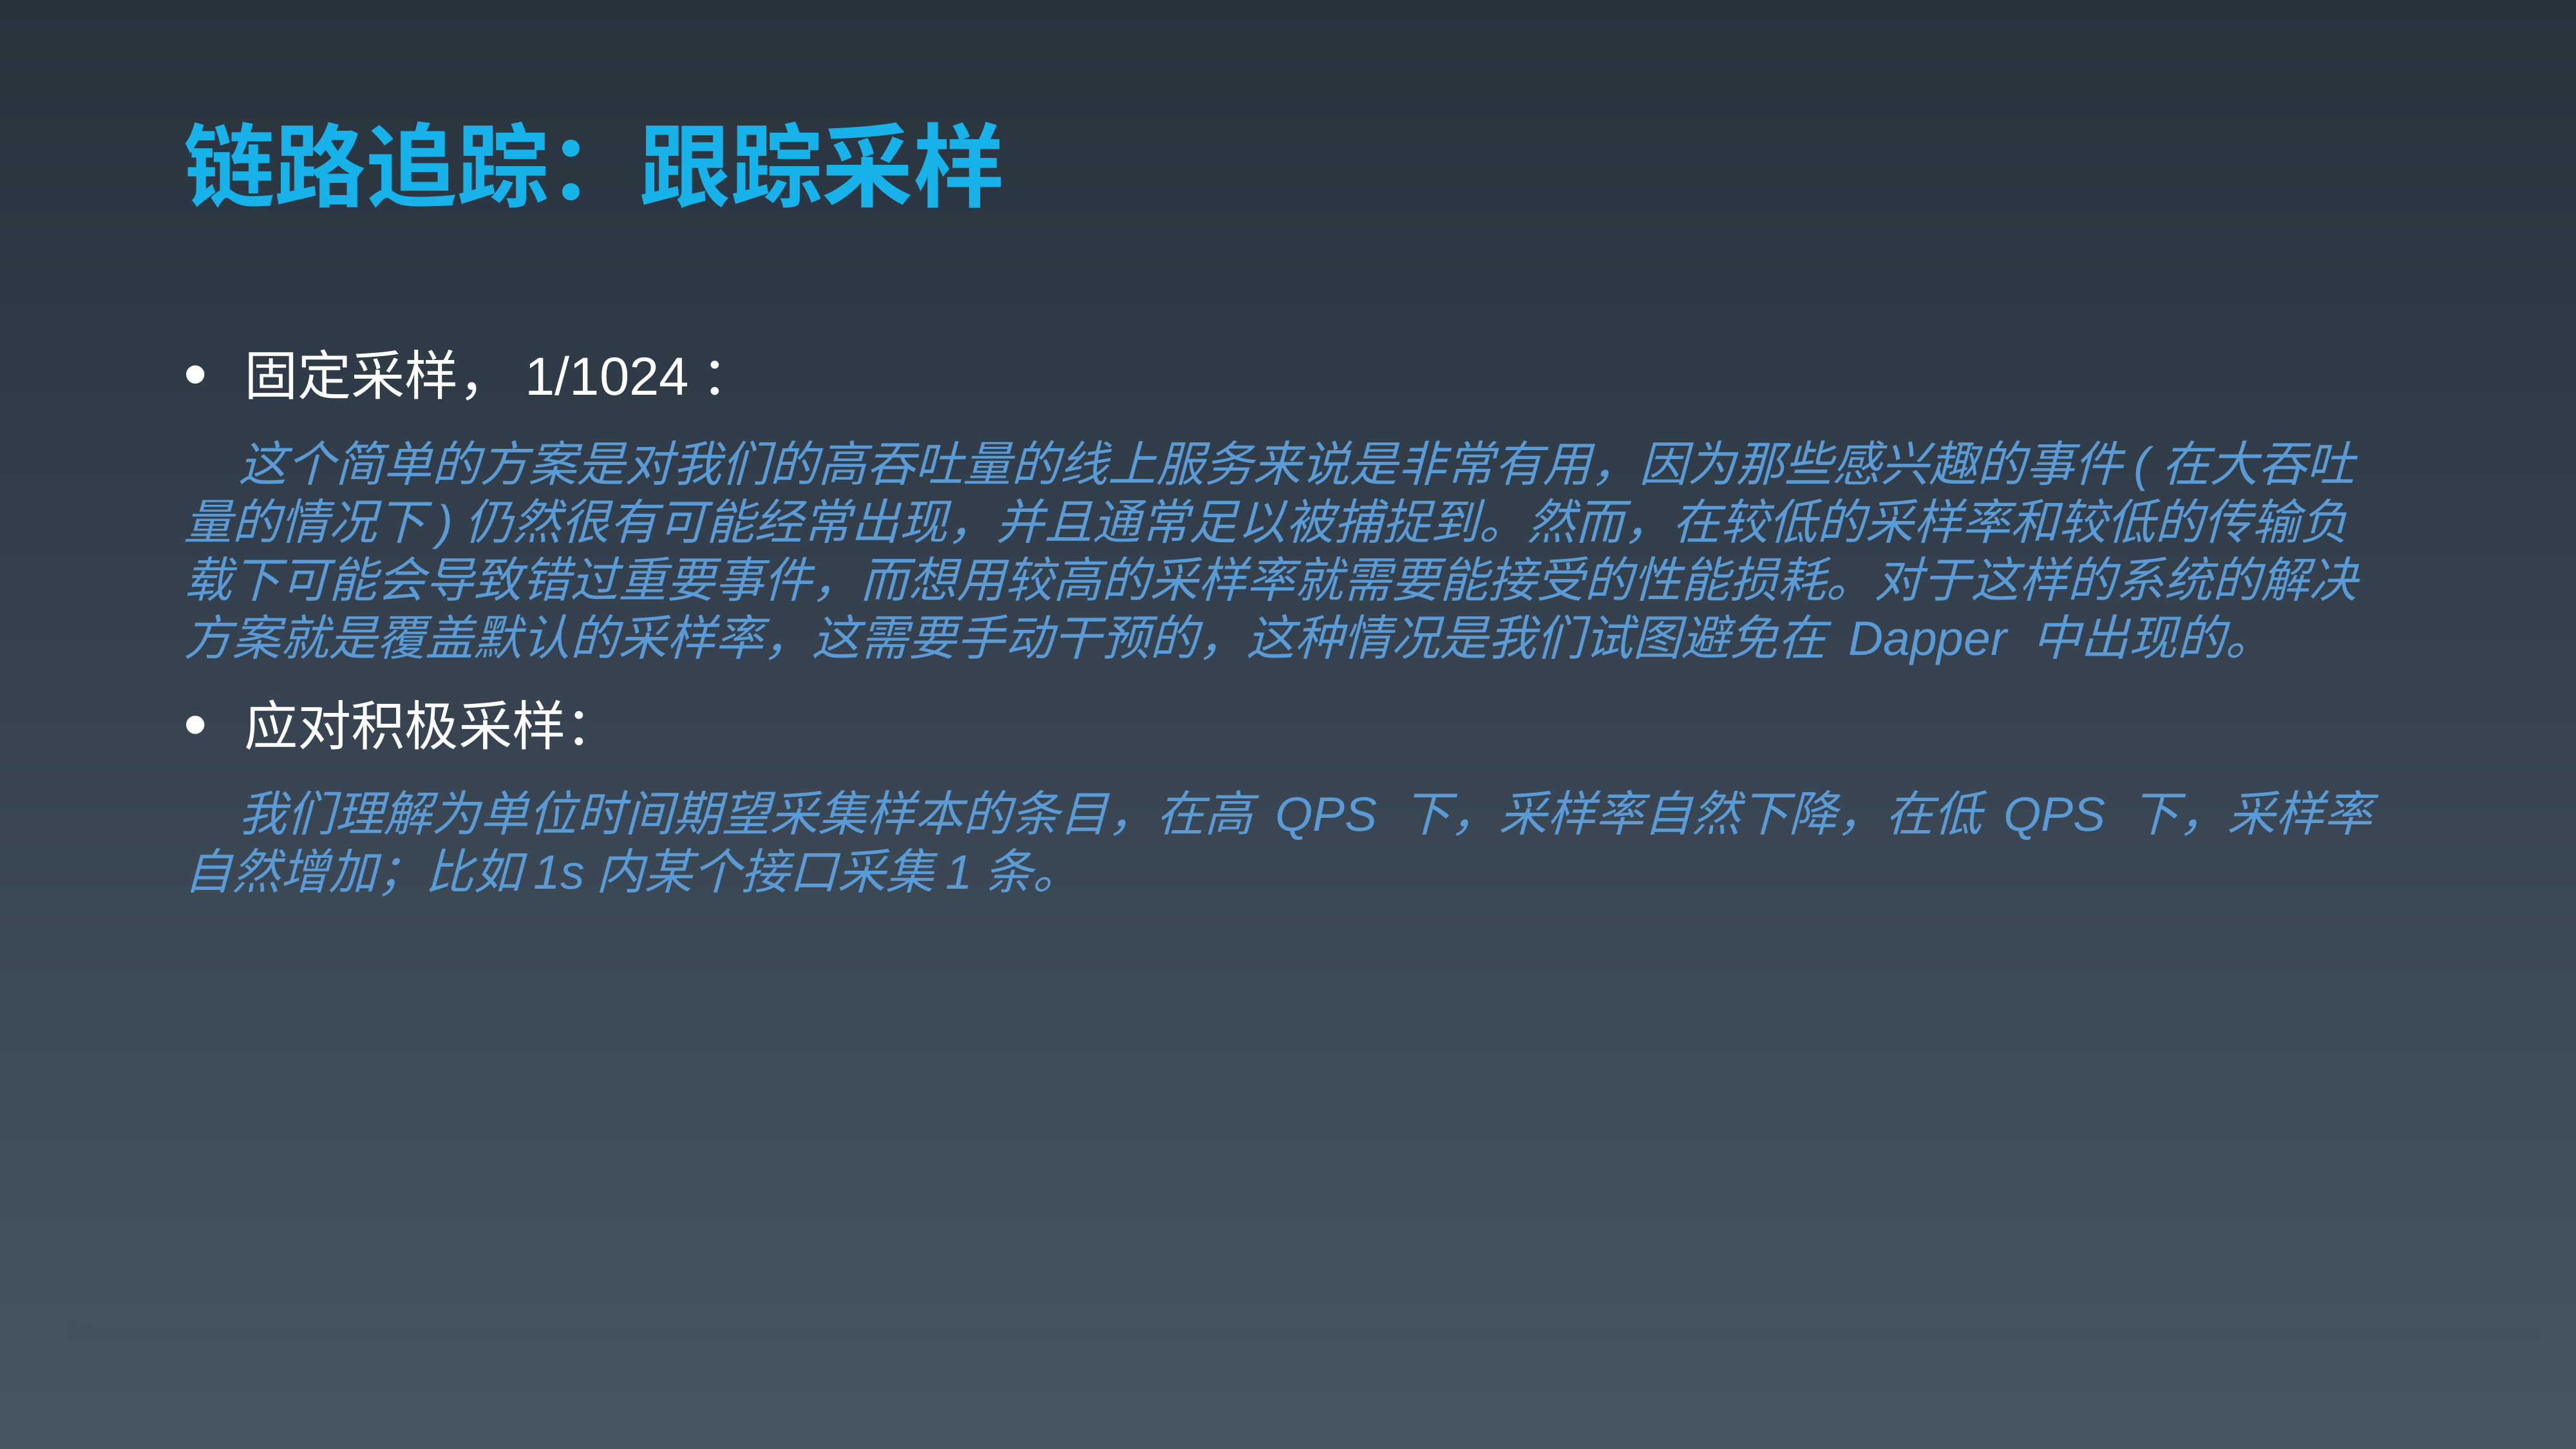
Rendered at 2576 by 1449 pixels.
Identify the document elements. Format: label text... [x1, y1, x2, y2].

picture [0, 0, 2576, 1449]
list 固定采样，1/1024： 这个简单的方案是对我们的高吞吐量的线上服务来说是非常有用，因为那些感兴趣的事件(在大吞吐量的情况下)仍然很有可能经常出现，并且通常足以被捕捉到。然而，在较低的采样率和较低的传输负载下可能会导致错过重要事件，而想用较高的采样率就需要能接受的性能损耗。对于这样的系统的解决方案就是覆盖默认的采样率，这需要手动干预的，这种情况是我们试图避免在 Dapper 中出现的。 应对积极采样： 我们理解为单位时间期望采集样本的条目，在高 QPS 下，采样率自然下降，在低 QPS 下，采样率自然增加；比如1s内某个接口采集1条。 [178, 336, 2398, 1316]
title 链路追踪：跟踪采样 [178, 103, 2316, 243]
